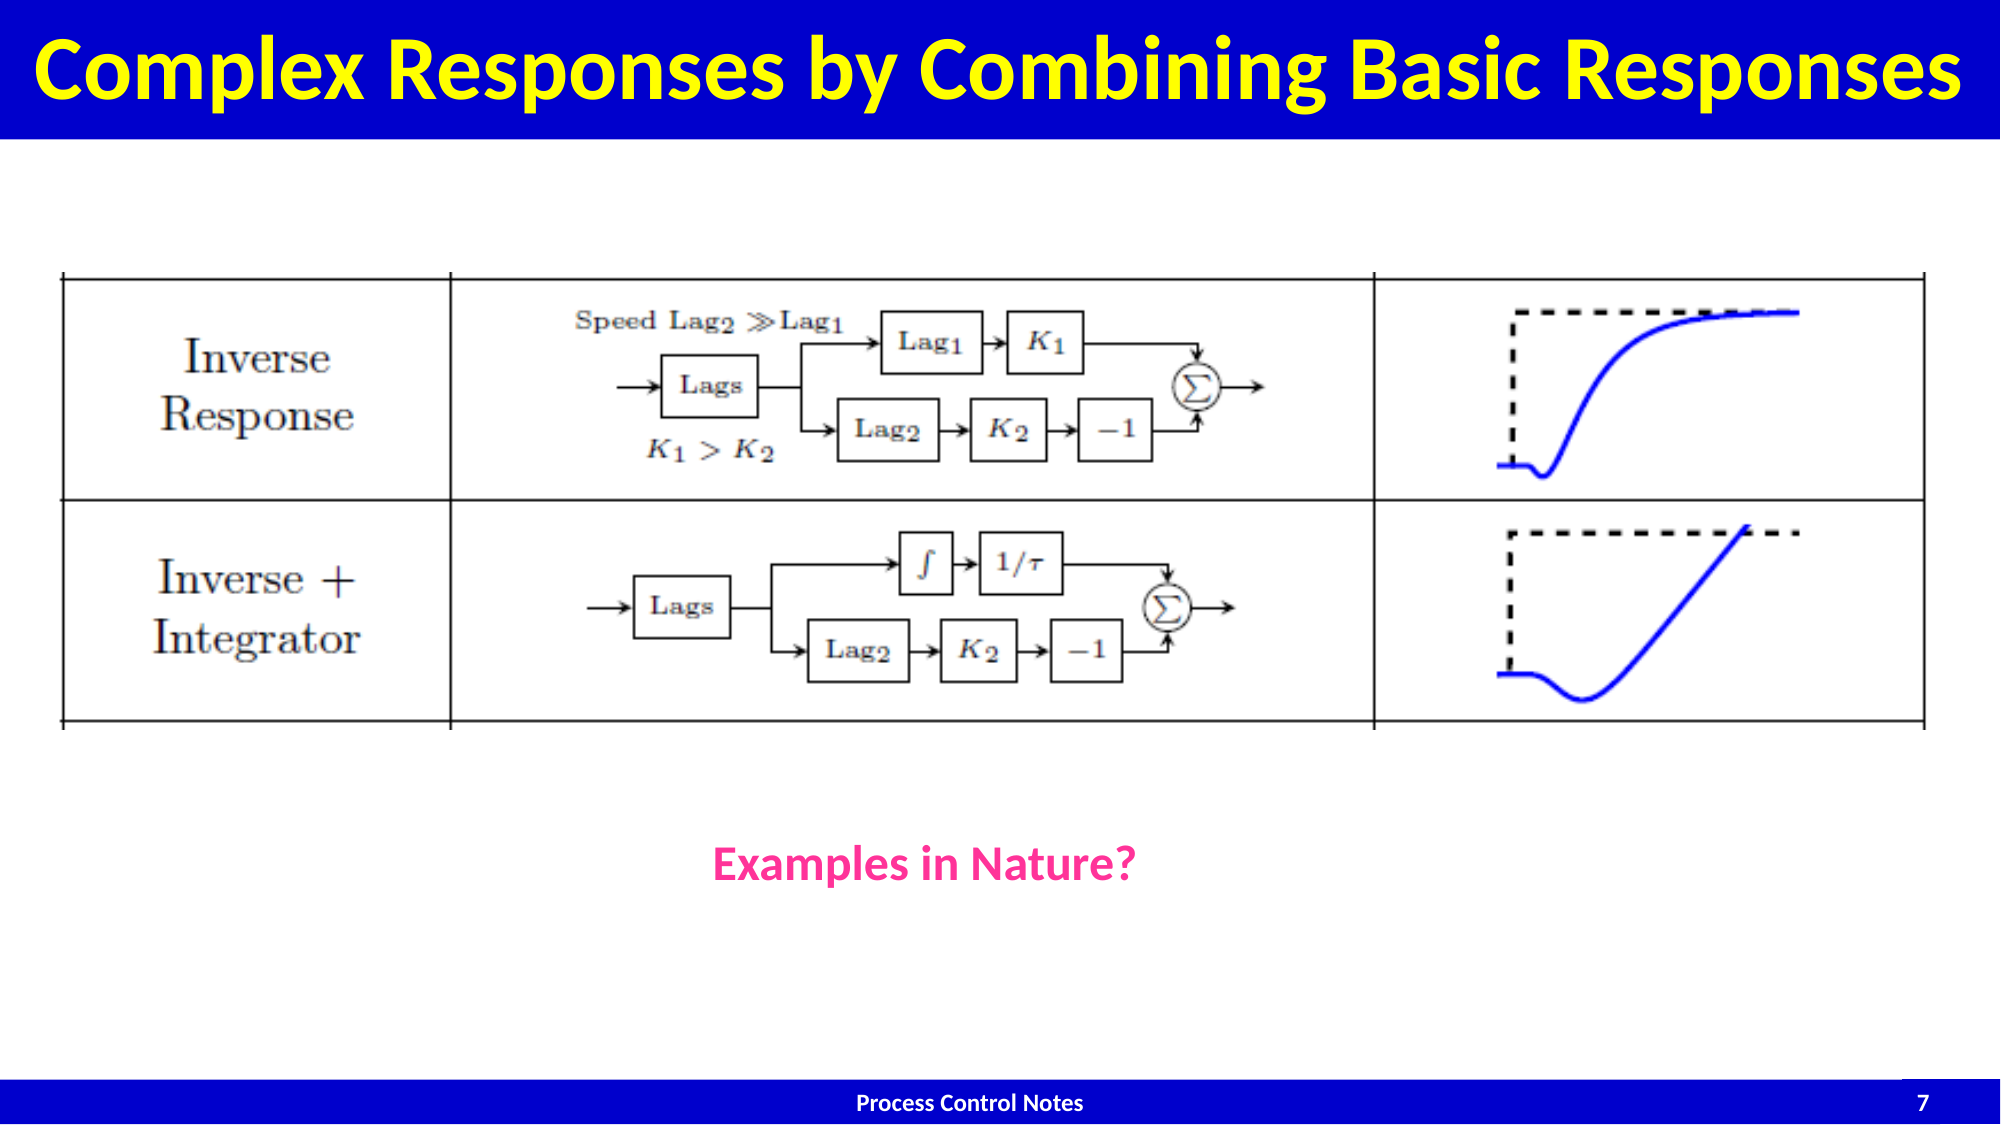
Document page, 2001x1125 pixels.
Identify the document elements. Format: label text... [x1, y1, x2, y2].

picture [56, 272, 1931, 730]
title Complex Responses by Combining Basic Responses [0, 0, 2000, 140]
text_box Examples in Nature? [697, 823, 1153, 899]
